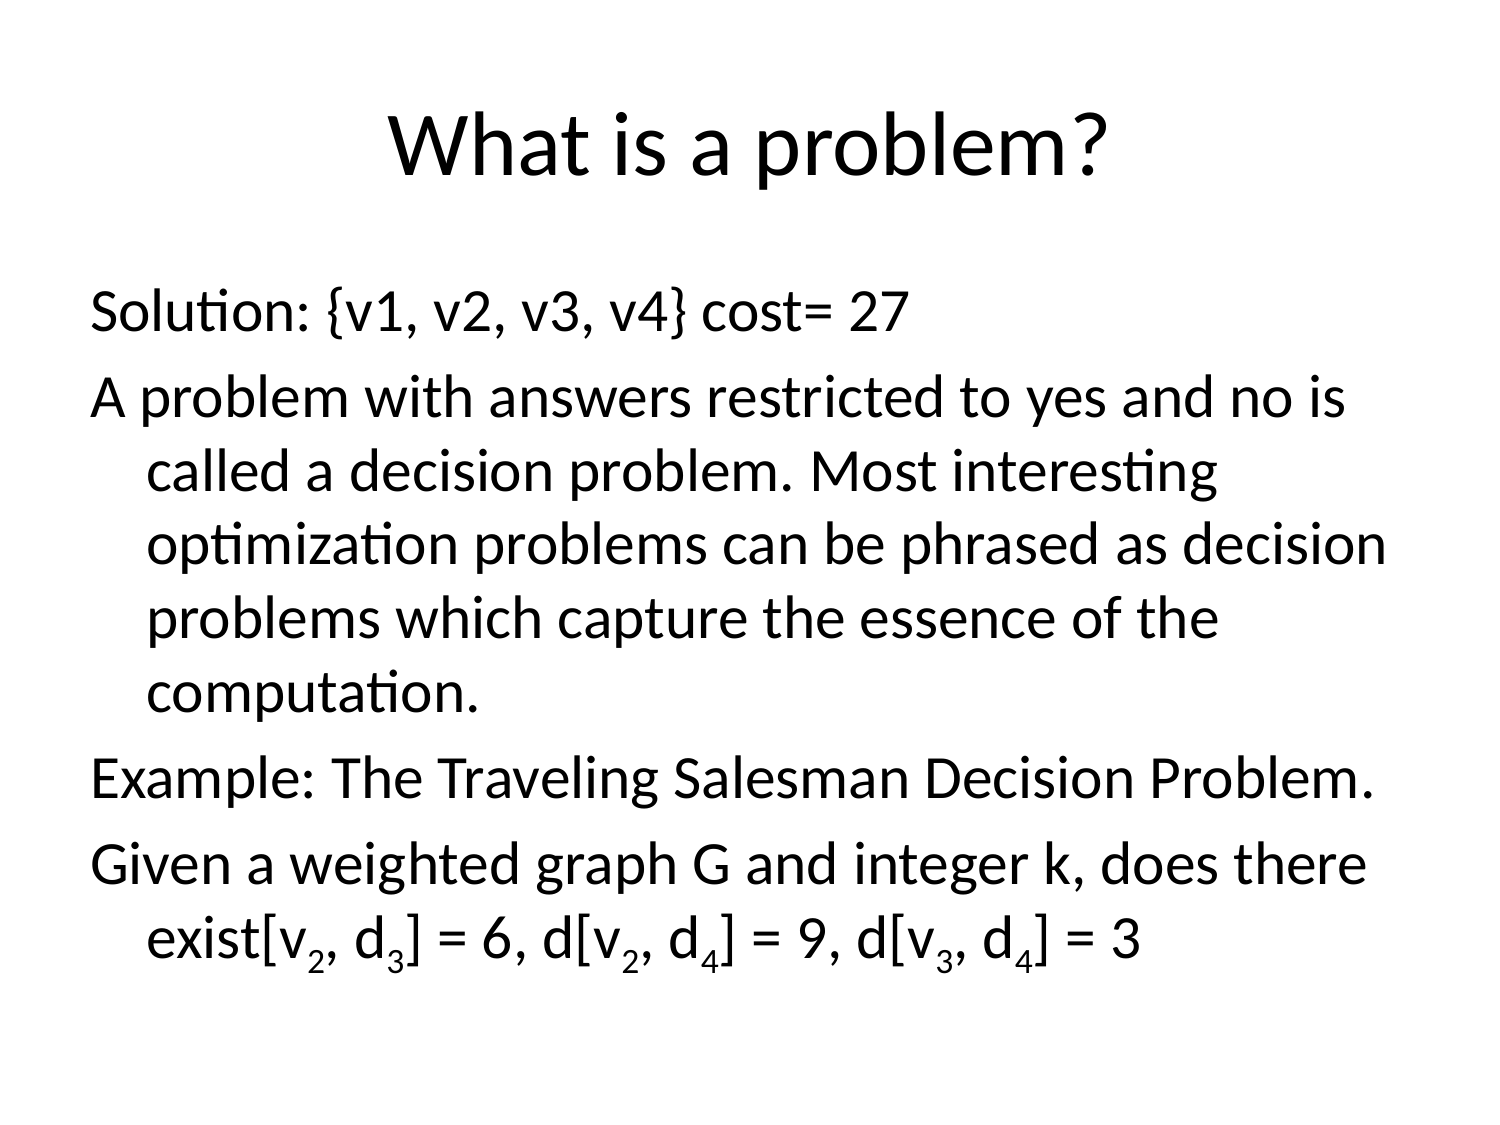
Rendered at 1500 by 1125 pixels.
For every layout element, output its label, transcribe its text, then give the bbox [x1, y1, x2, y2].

title What is a problem? [75, 45, 1425, 233]
list Solution: {v1, v2, v3, v4} cost= 27 A problem with answers restricted to yes and no is called a decision problem. Most interesting optimization problems can be phrased as decision problems which capture the essence of the computation. Example: The Traveling Salesman Decision Problem. Given a weighted graph G and integer k, does there exist[v2, d3] = 6, d[v2, d4] = 9, d[v3, d4] = 3 [75, 262, 1425, 1005]
